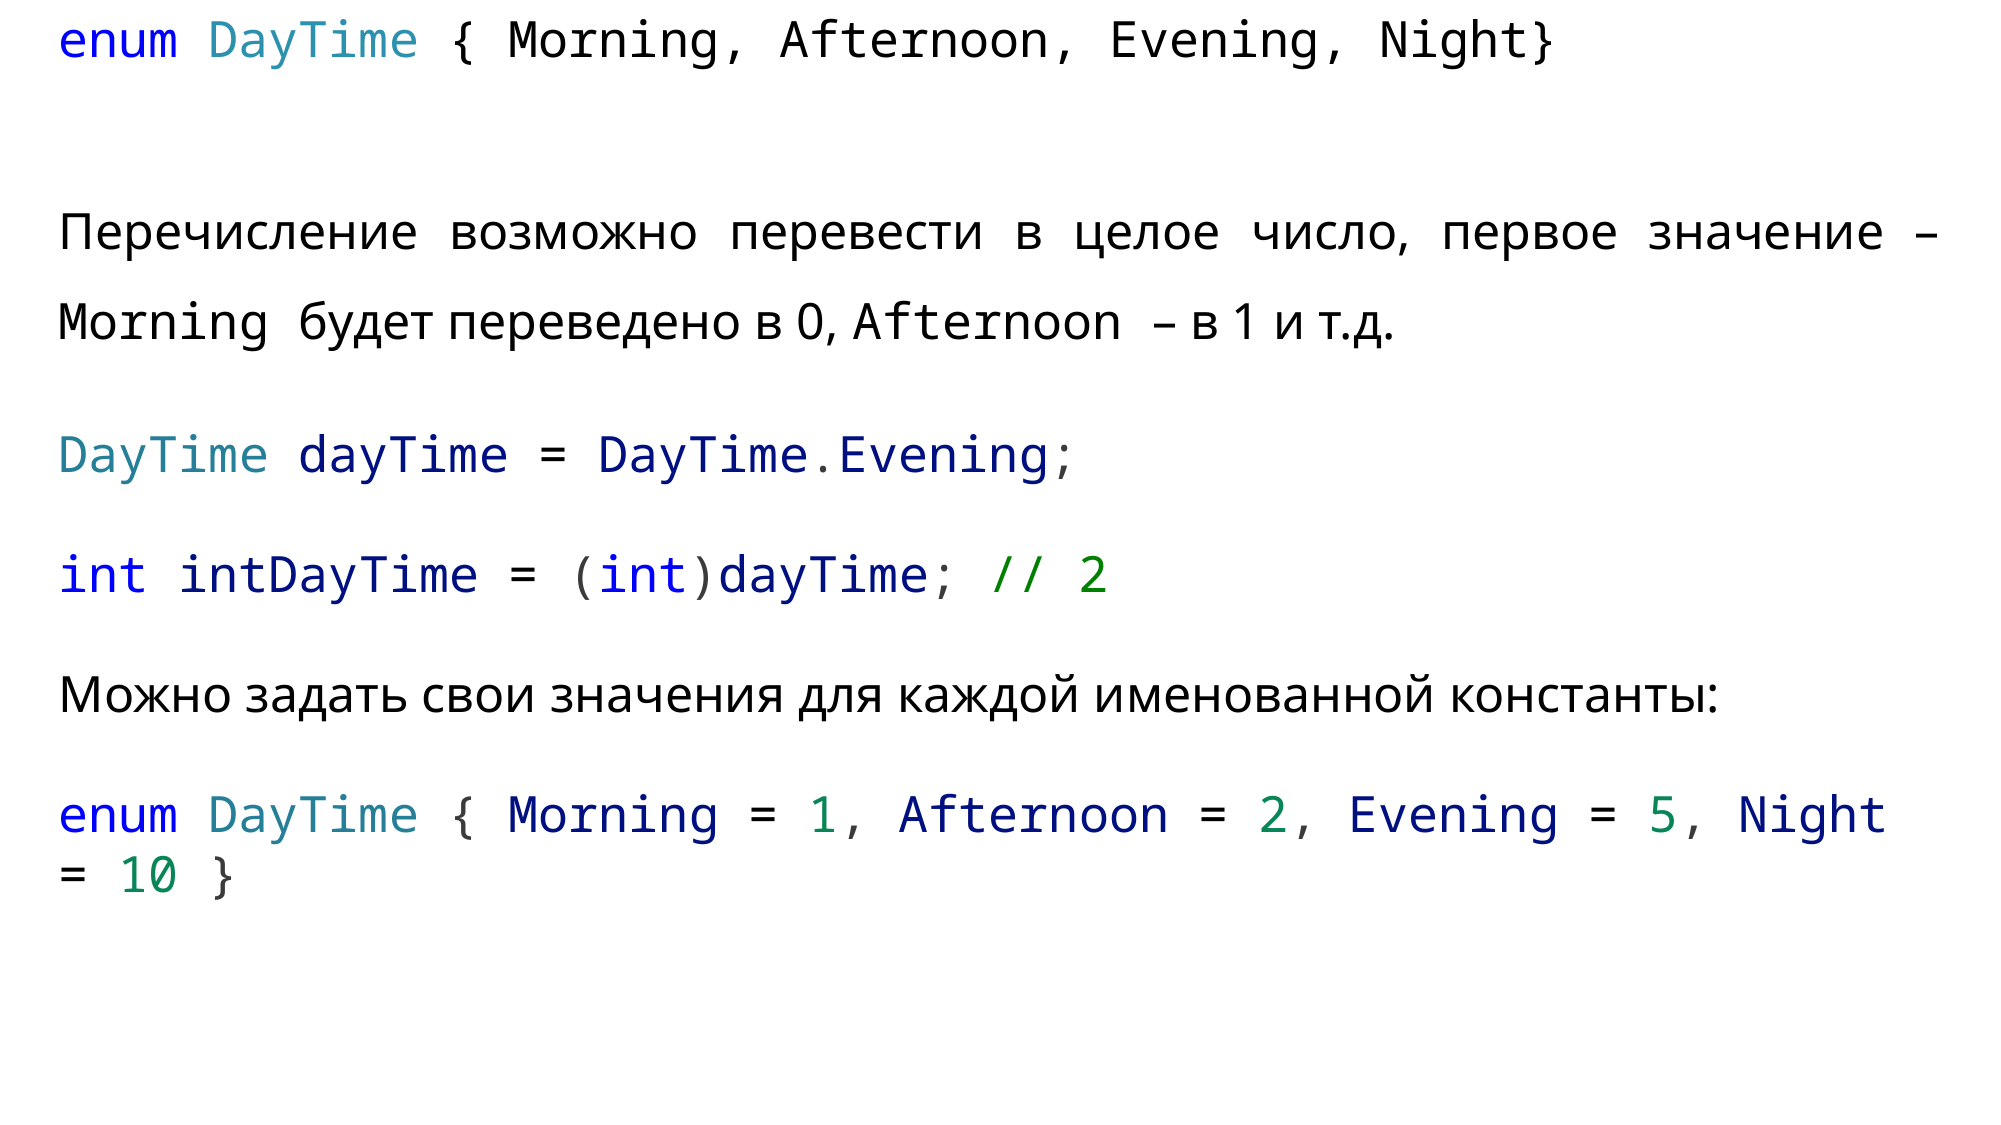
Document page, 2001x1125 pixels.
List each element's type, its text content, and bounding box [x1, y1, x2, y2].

text_box [53, 408, 1797, 475]
text_box enum DayTime { Morning, Afternoon, Evening, Night} Перечисление возможно перевести в целое число, первое значение – Morning будет переведено в 0, Afternoon – в 1 и т.д. DayTime dayTime = DayTime.Evening; int intDayTime = (int)dayTime; // 2 Можно задать свои значения для каждой именованной константы: enum DayTime { Morning = 1, Afternoon = 2, Evening = 5, Night = 10 } [0, 0, 2000, 910]
